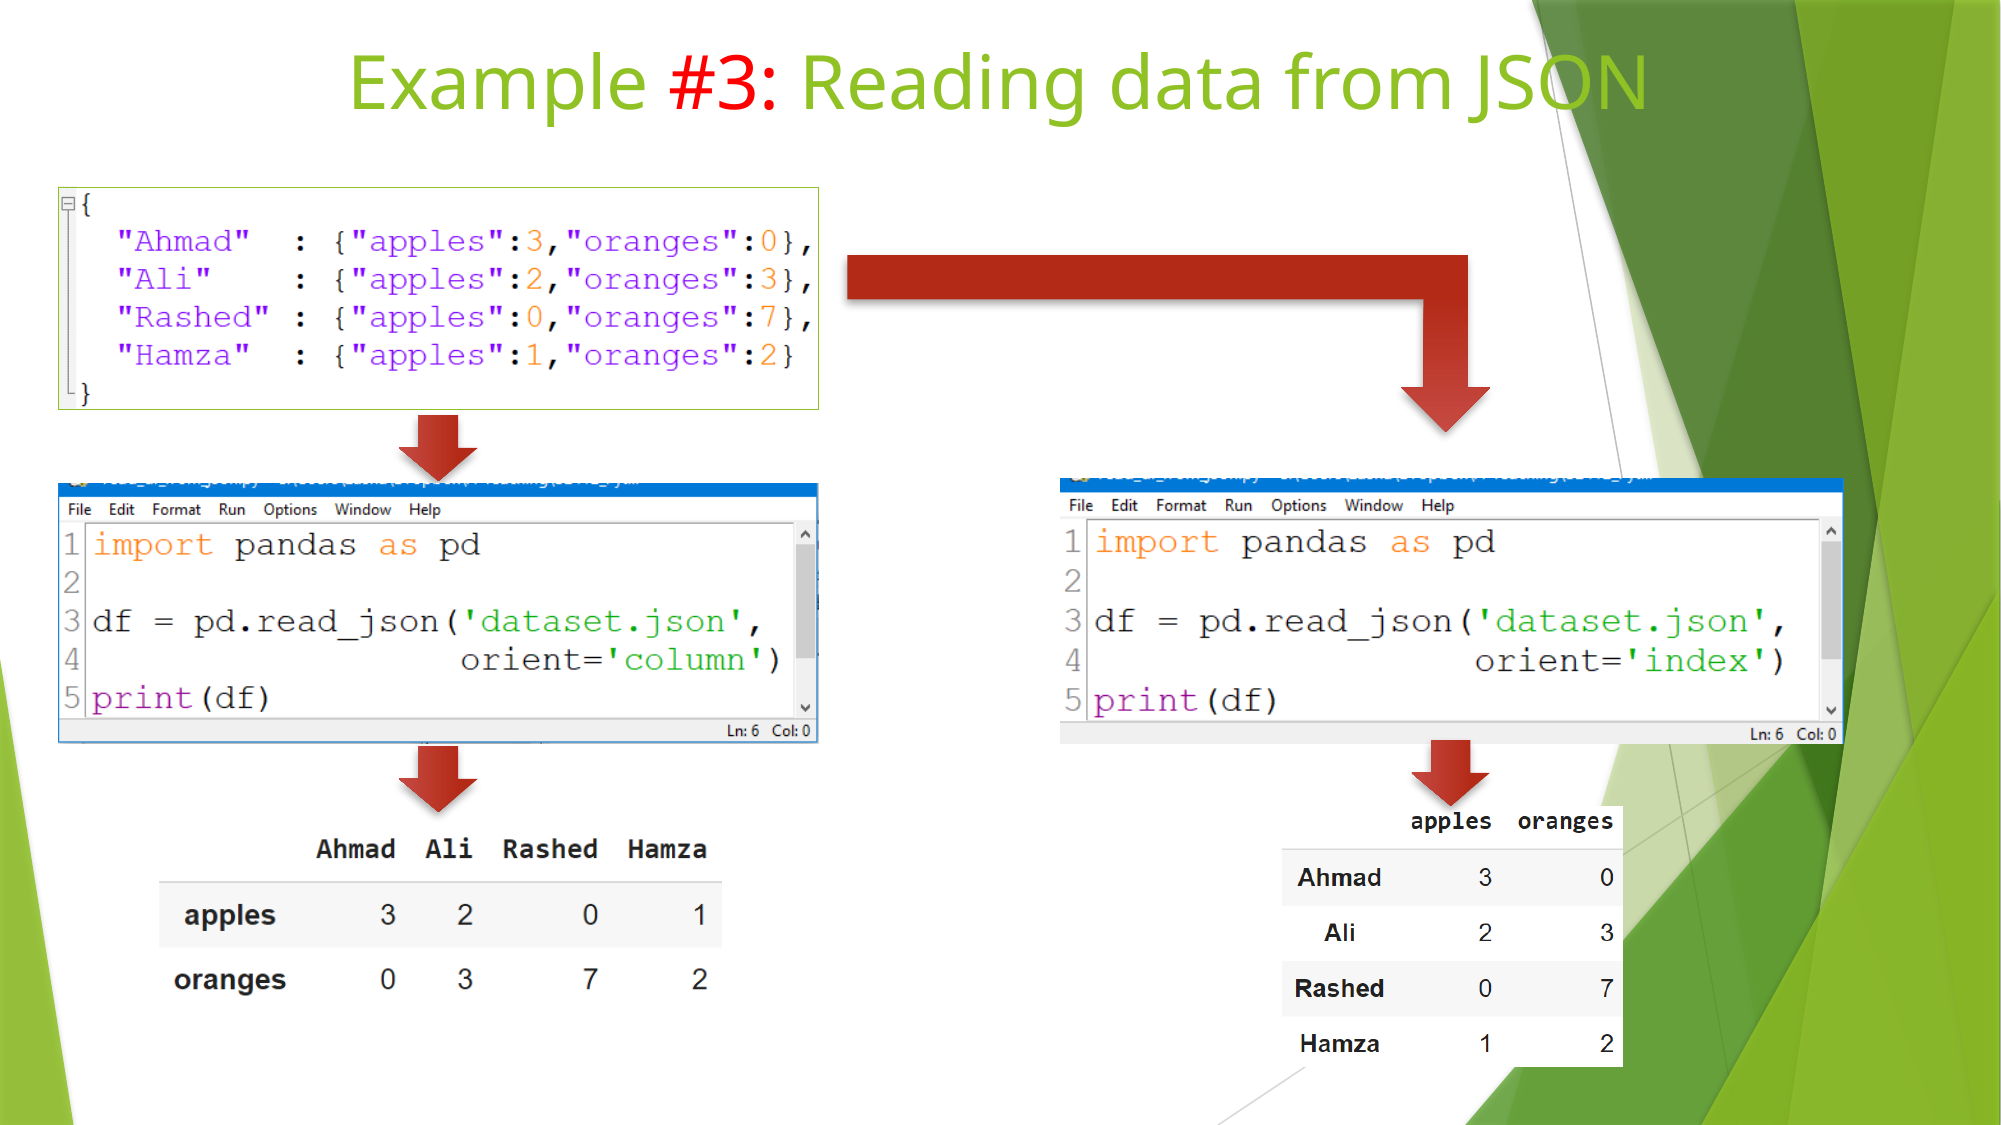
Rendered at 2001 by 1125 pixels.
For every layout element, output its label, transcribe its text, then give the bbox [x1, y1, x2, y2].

text_box [399, 753, 478, 812]
text_box [1411, 753, 1490, 805]
text_box [399, 419, 478, 482]
picture [57, 482, 820, 745]
picture [155, 829, 722, 1009]
picture [1278, 805, 1624, 1068]
picture [57, 186, 820, 411]
text_box [847, 255, 1490, 432]
picture [1059, 478, 1844, 745]
title Example #3: Reading data from JSON [137, 27, 1863, 156]
